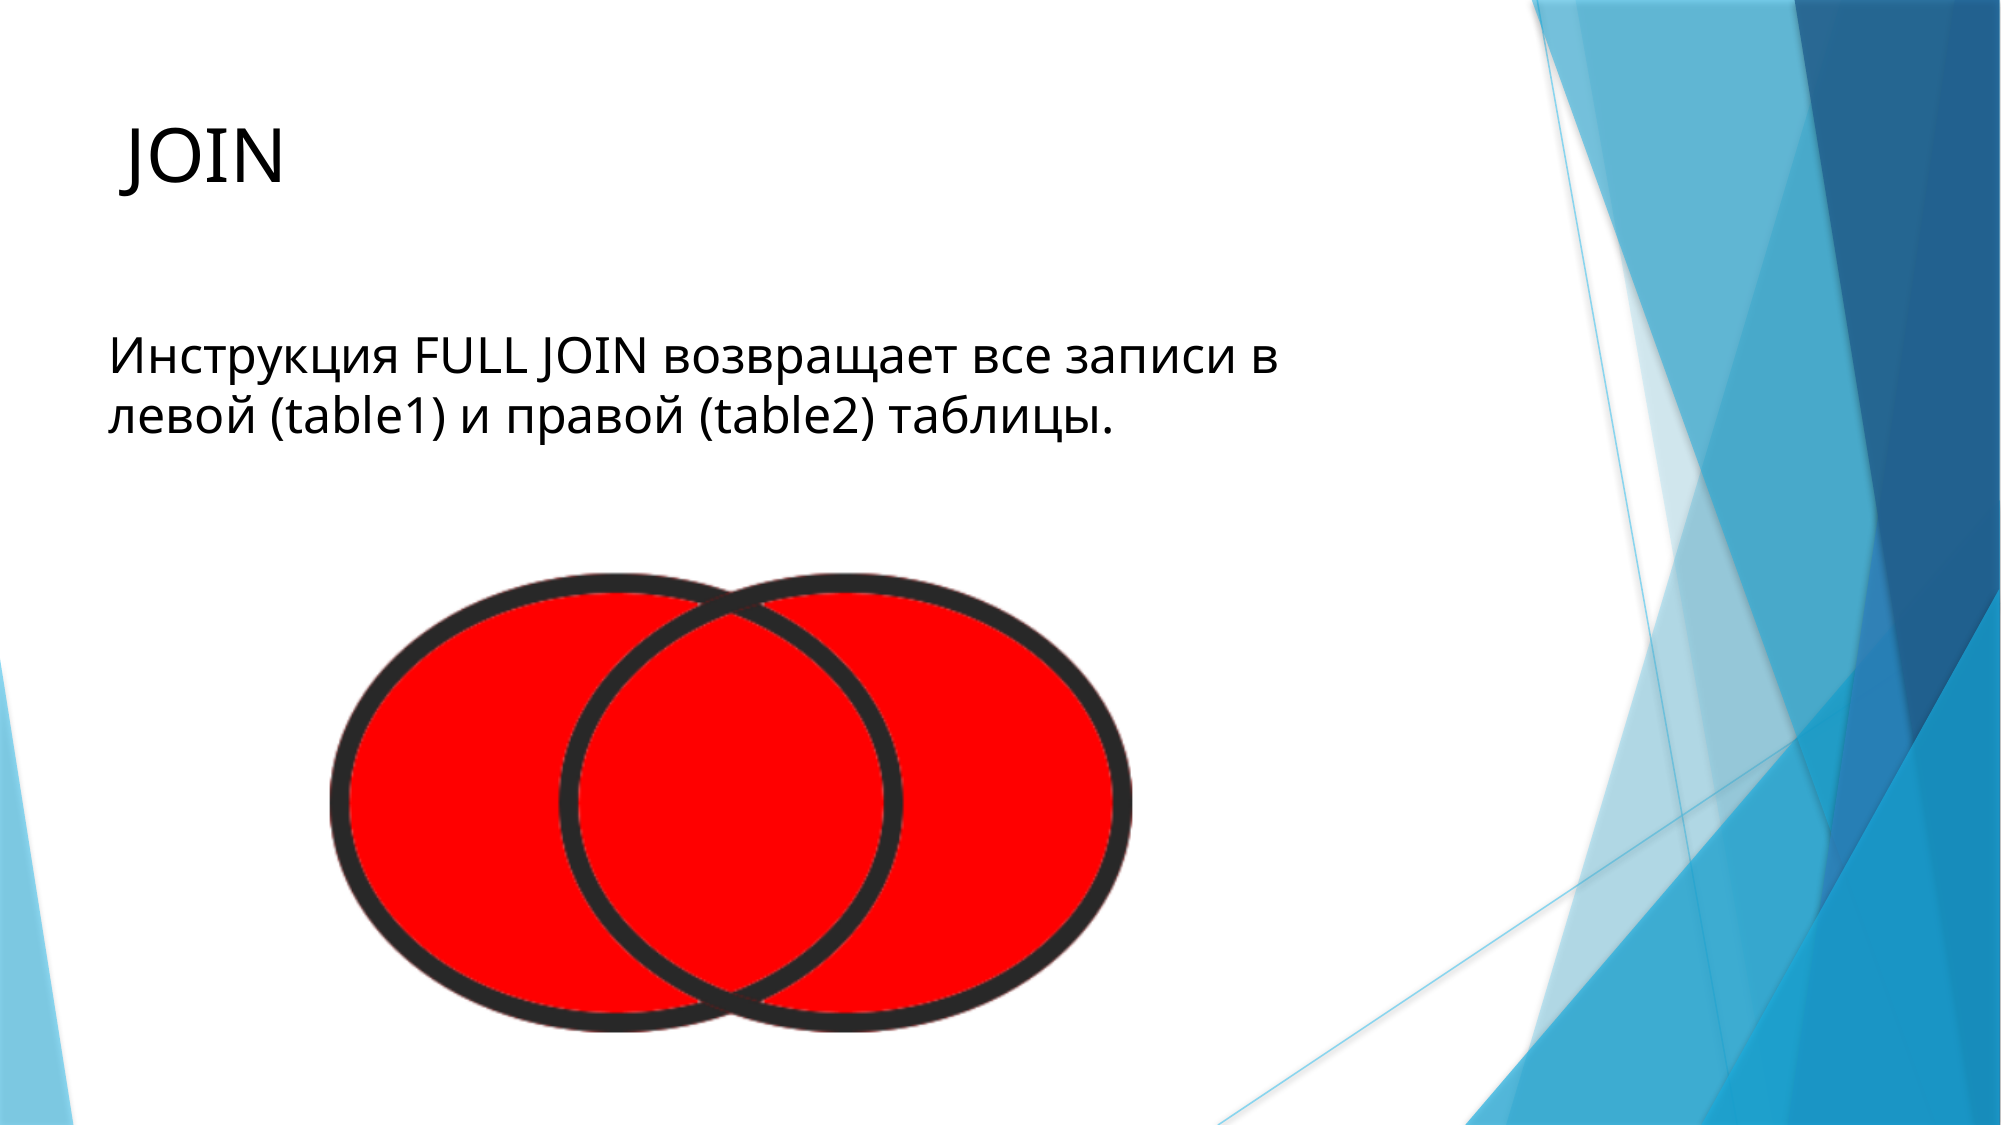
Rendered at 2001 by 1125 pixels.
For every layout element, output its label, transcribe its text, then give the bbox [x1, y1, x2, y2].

text_box JOIN [111, 99, 1522, 317]
picture [316, 562, 1156, 1040]
text_box Инструкция FULL JOIN возвращает все записи в левой (table1) и правой (table2) таблицы. [94, 316, 1379, 512]
